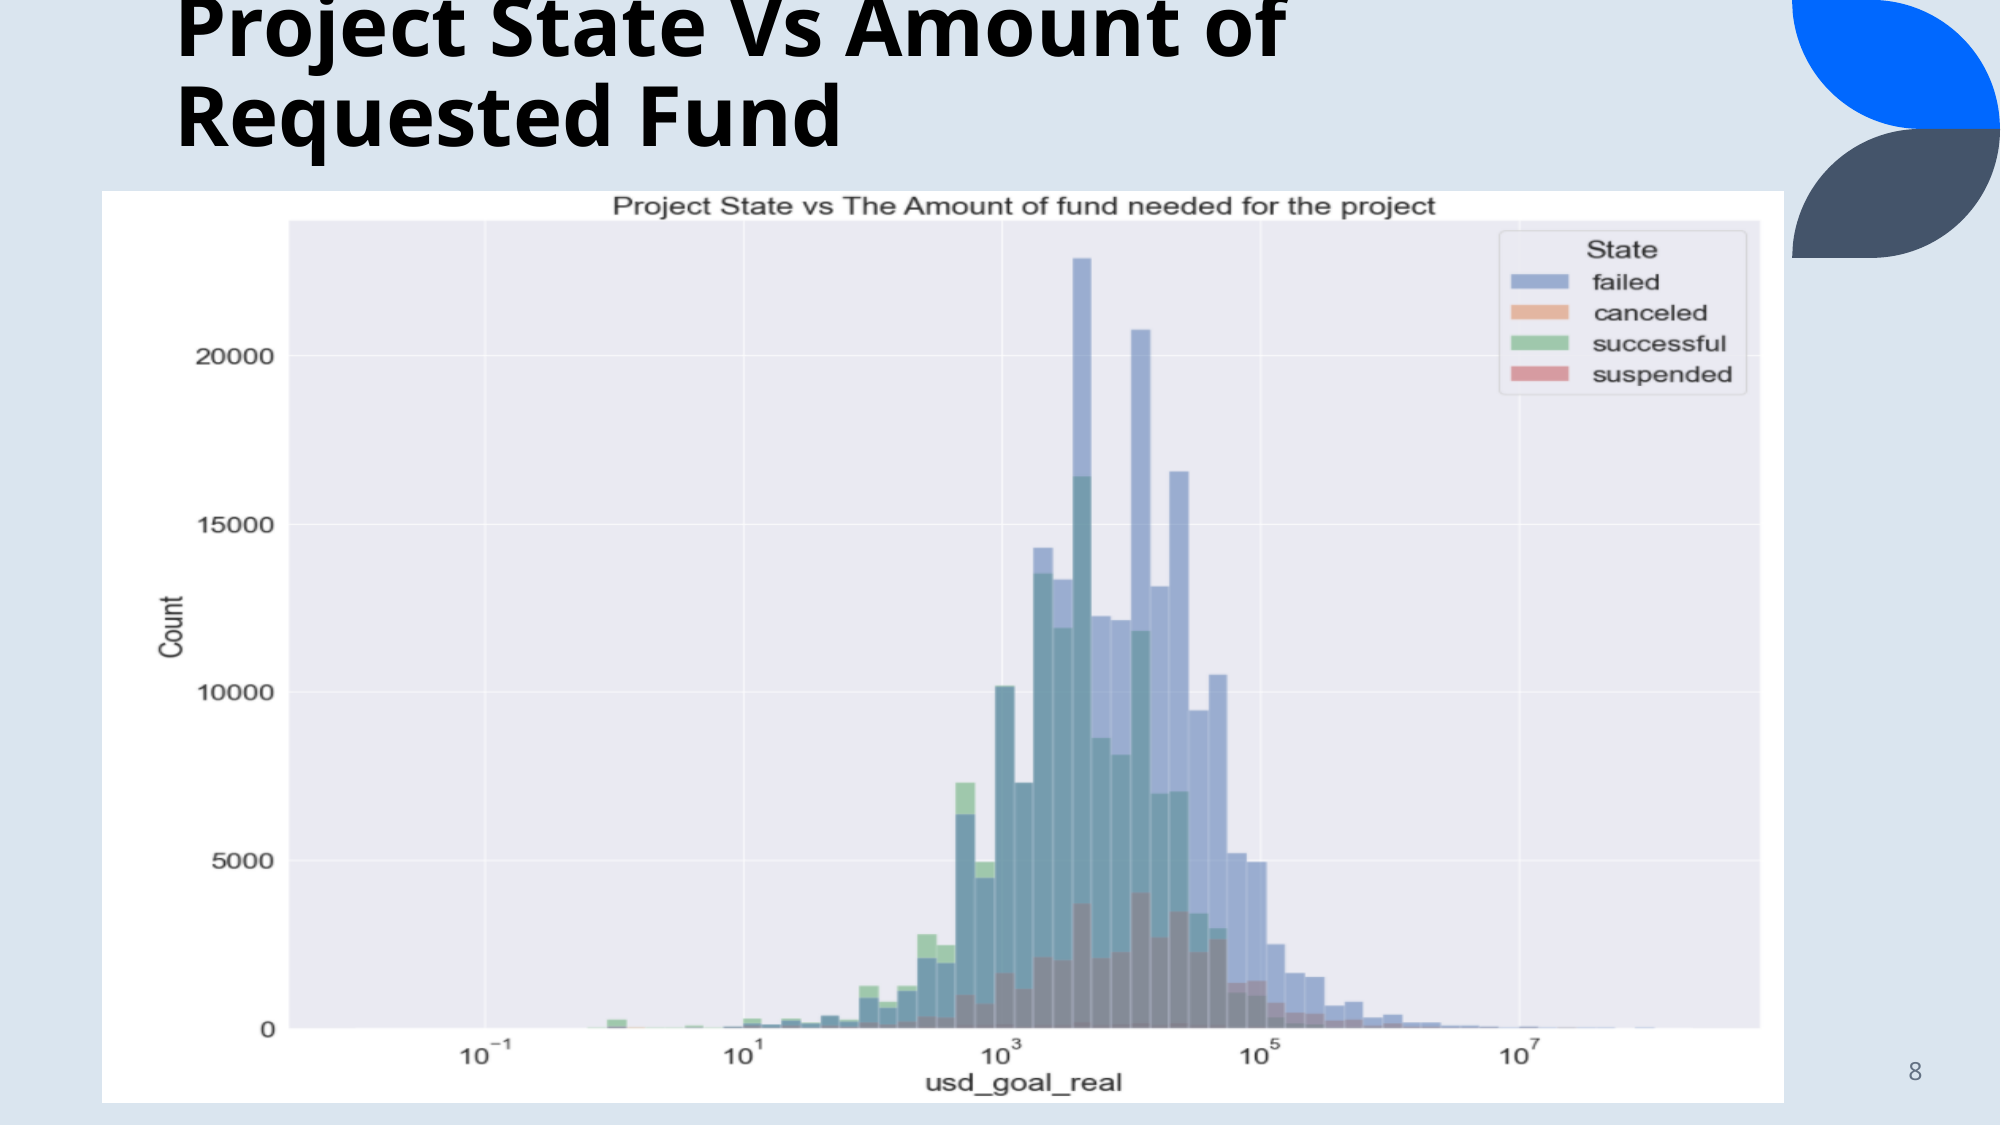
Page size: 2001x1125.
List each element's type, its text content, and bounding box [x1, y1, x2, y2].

slide_number 8 [1784, 1042, 1938, 1103]
title Project State Vs Amount of Requested Fund [159, 52, 1764, 173]
picture [102, 191, 1784, 1103]
